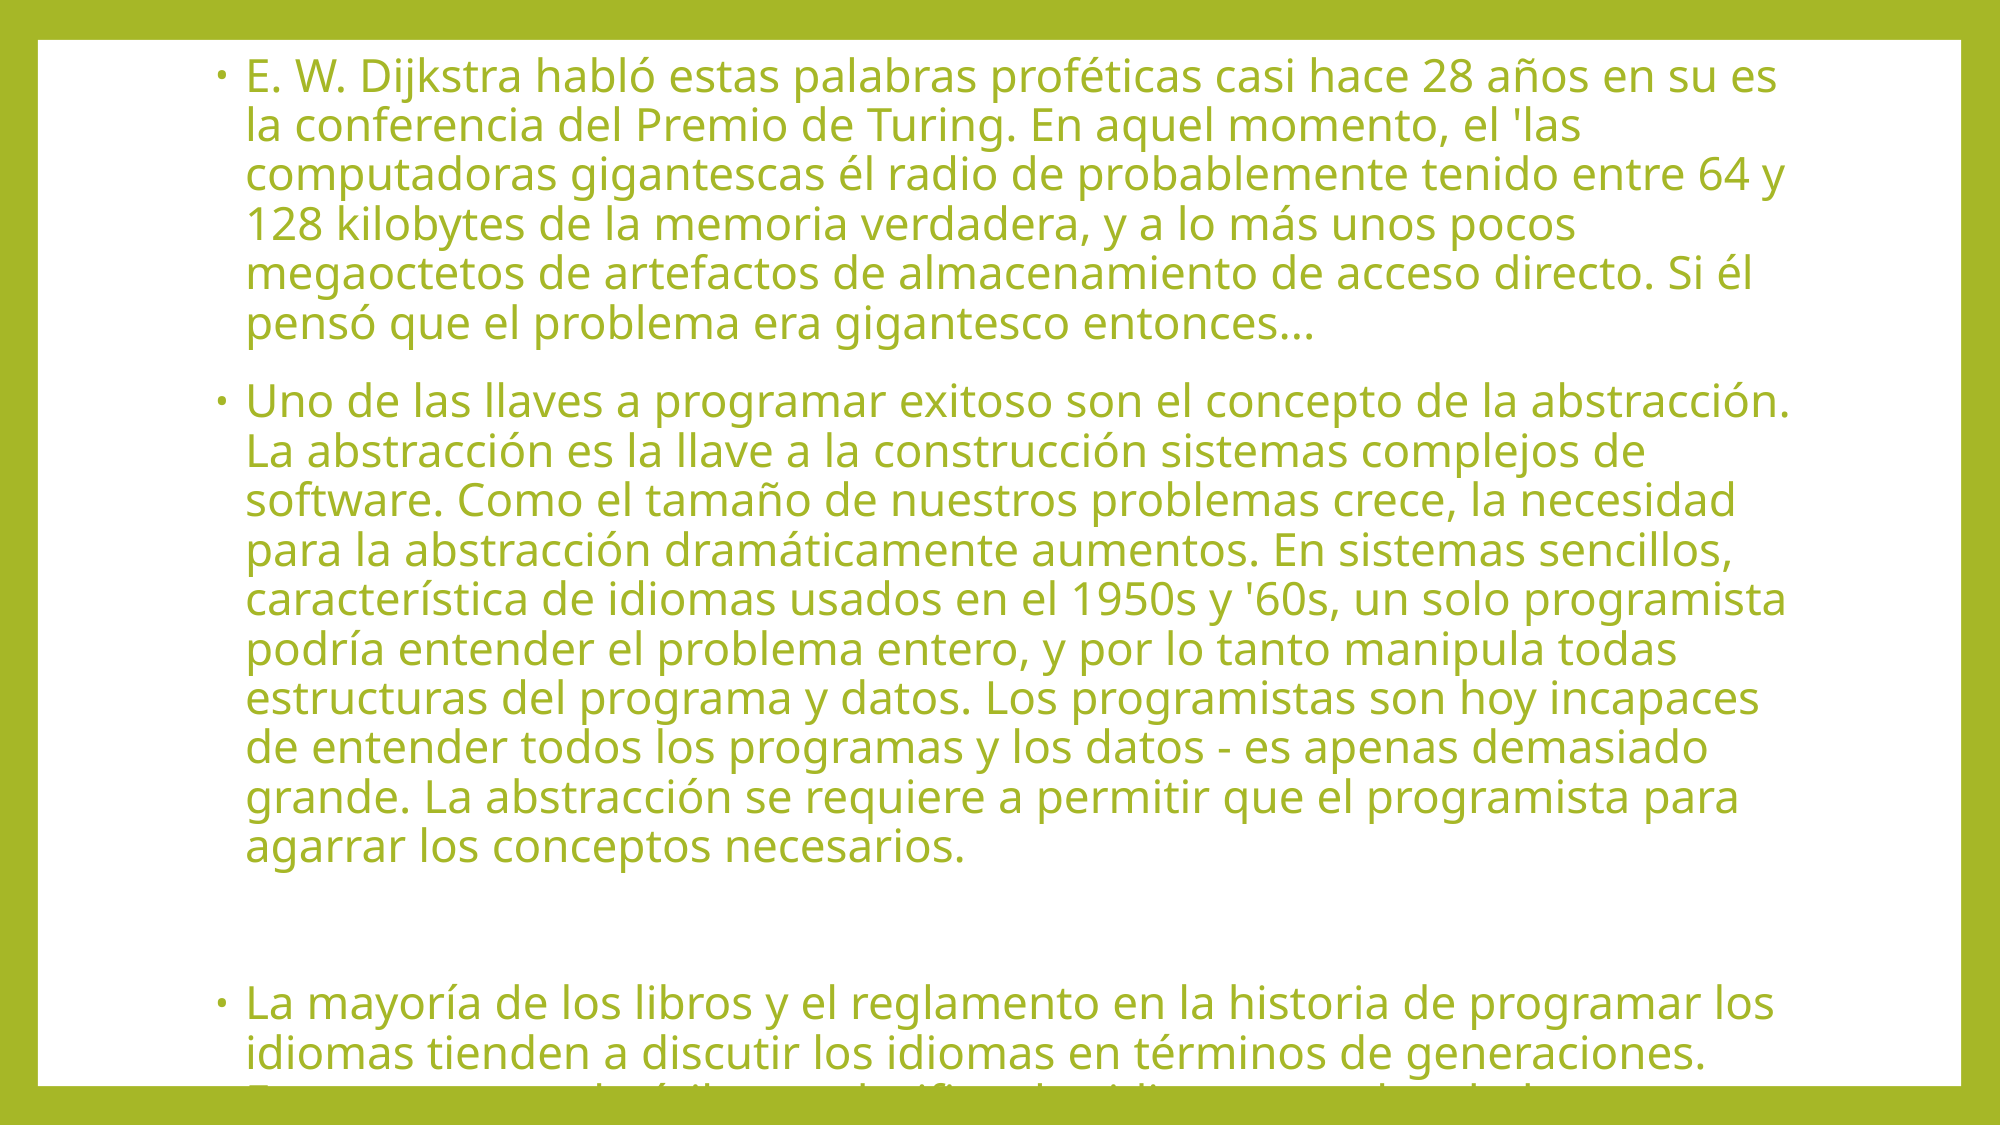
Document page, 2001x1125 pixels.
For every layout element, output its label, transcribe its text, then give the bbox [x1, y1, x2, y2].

list E. W. Dijkstra habló estas palabras proféticas casi hace 28 años en su es la conferencia del Premio de Turing. En aquel momento, el 'las computadoras gigantescas él radio de probablemente tenido entre 64 y 128 kilobytes de la memoria verdadera, y a lo más unos pocos megaoctetos de artefactos de almacenamiento de acceso directo. Si él pensó que el problema era gigantesco entonces... Uno de las llaves a programar exitoso son el concepto de la abstracción. La abstracción es la llave a la construcción sistemas complejos de software. Como el tamaño de nuestros problemas crece, la necesidad para la abstracción dramáticamente aumentos. En sistemas sencillos, característica de idiomas usados en el 1950s y '60s, un solo programista podría entender el problema entero, y por lo tanto manipula todas estructuras del programa y datos. Los programistas son hoy incapaces de entender todos los programas y los datos - es apenas demasiado grande. La abstracción se requiere a permitir que el programista para agarrar los conceptos necesarios. La mayoría de los libros y el reglamento en la historia de programar los idiomas tienden a discutir los idiomas en términos de generaciones. Esto es un arreglo útil para clasificar los idiomas por la edad. [192, 45, 1813, 525]
